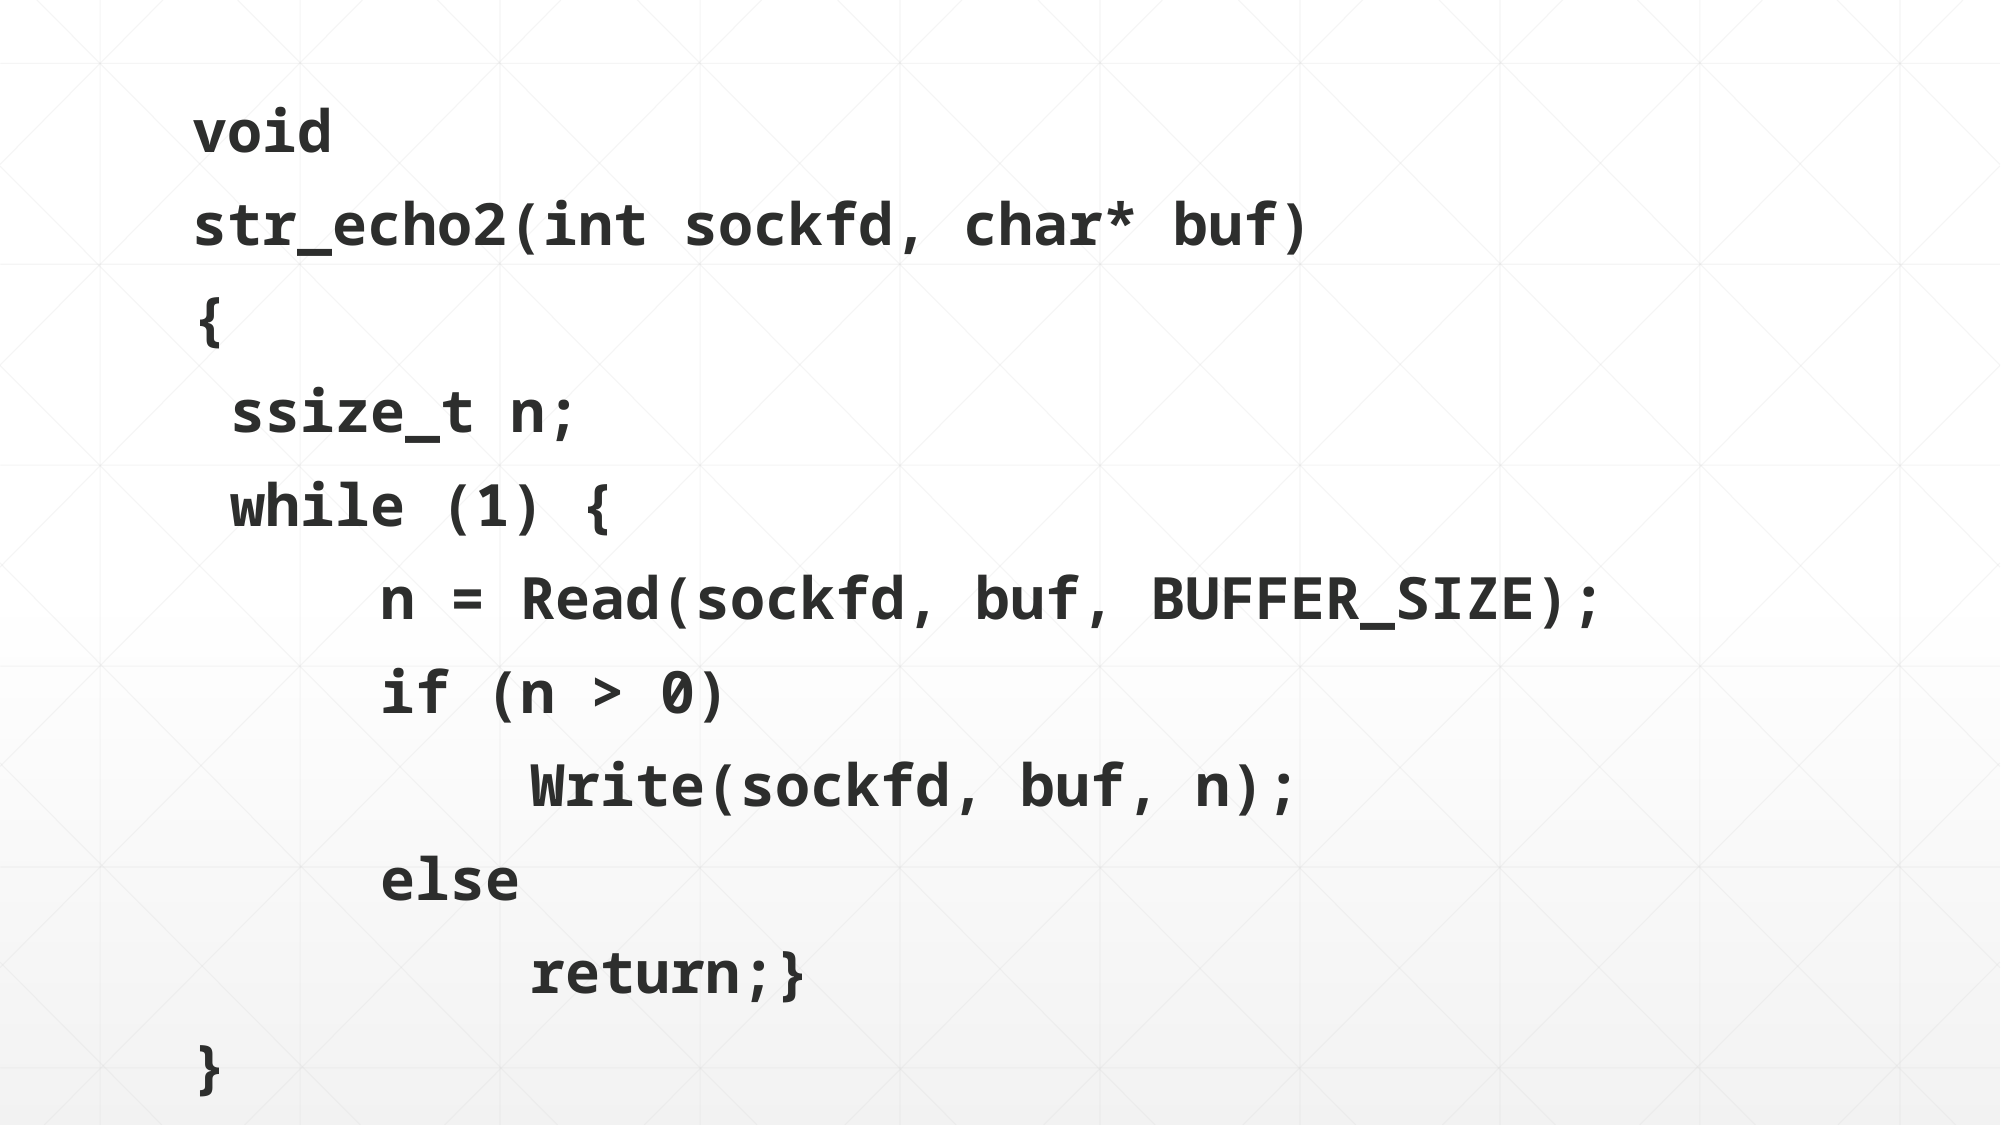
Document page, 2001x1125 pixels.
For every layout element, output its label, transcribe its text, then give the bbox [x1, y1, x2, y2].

list void str_echo2(int sockfd, char* buf) { ssize_t n; while (1) { n = Read(sockfd, buf, BUFFER_SIZE); if (n > 0) Write(sockfd, buf, n); else return;} } [177, 99, 1947, 1075]
